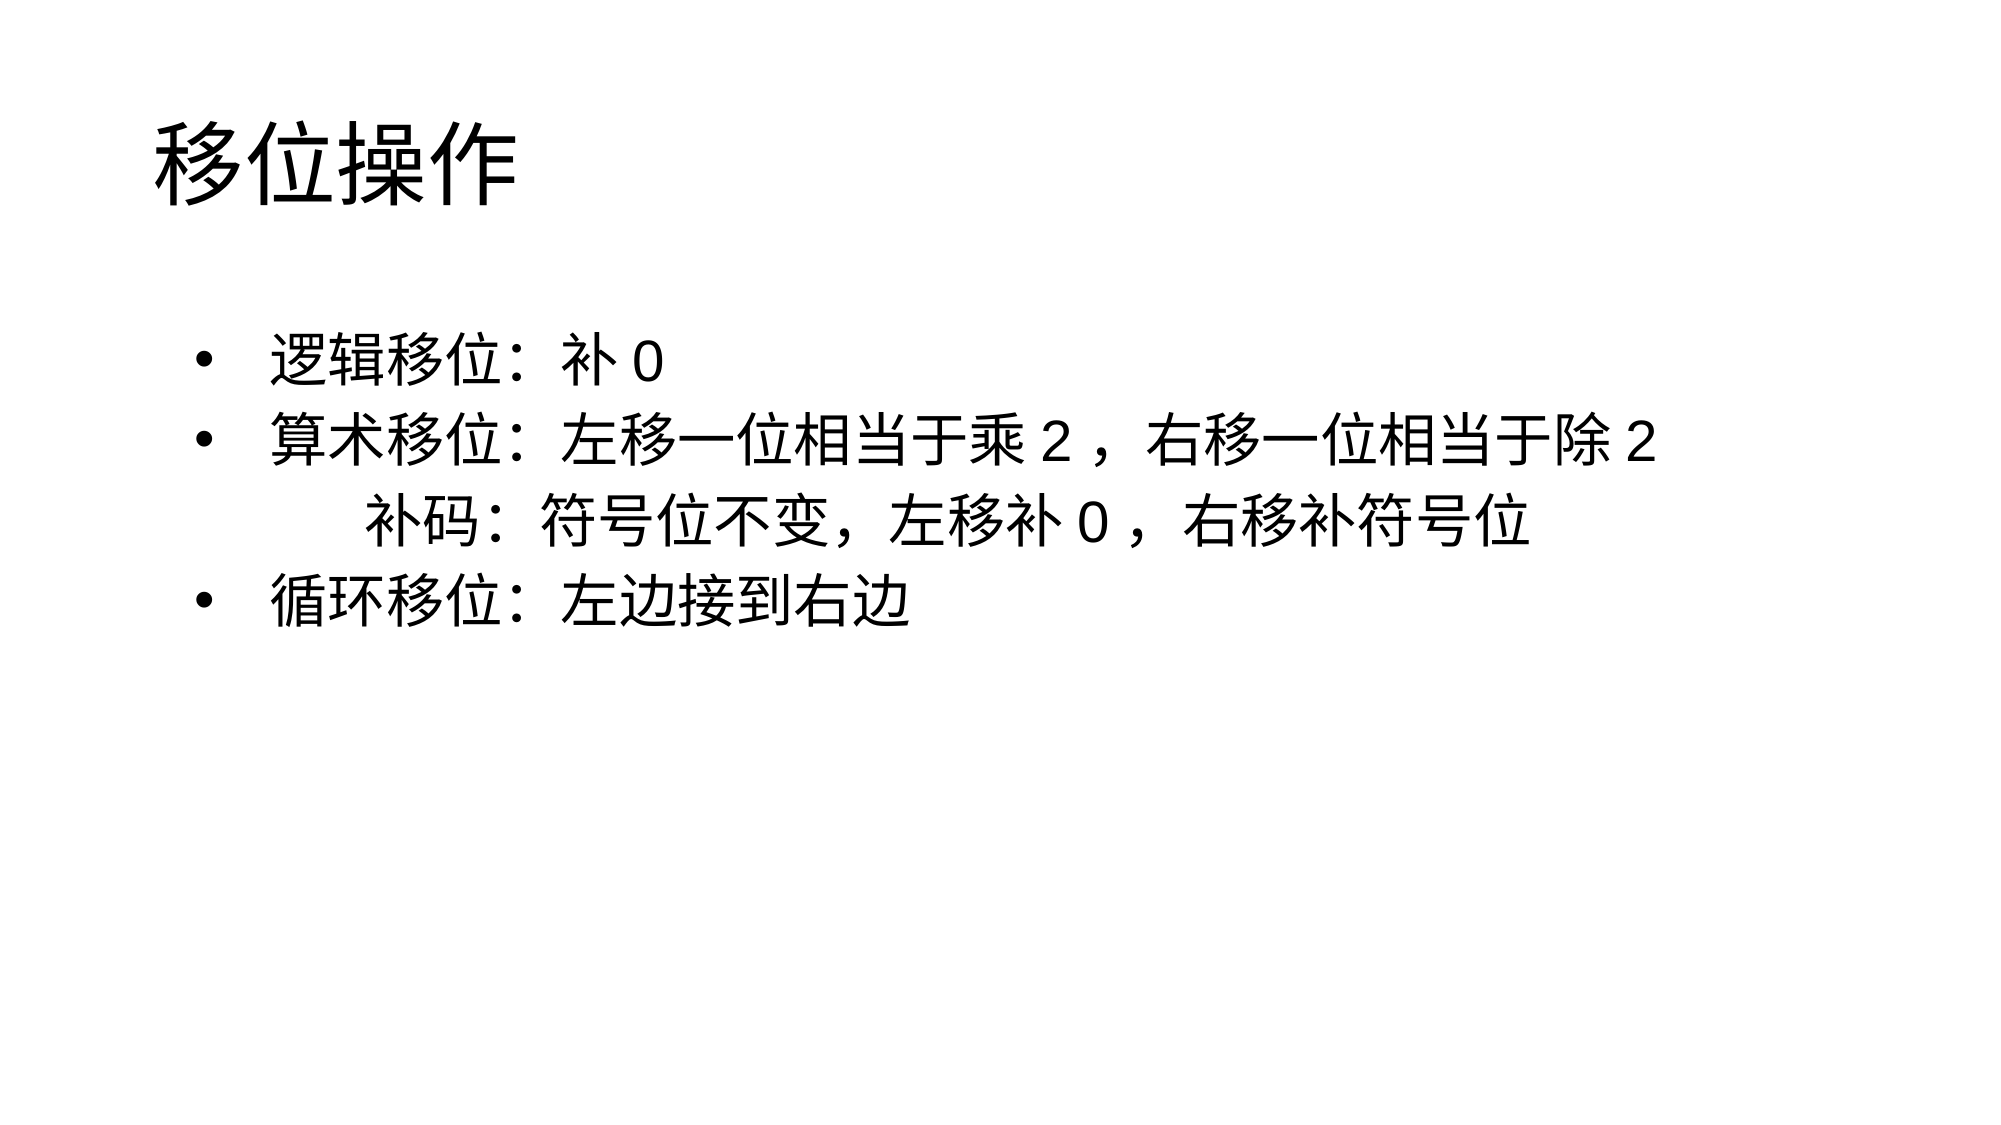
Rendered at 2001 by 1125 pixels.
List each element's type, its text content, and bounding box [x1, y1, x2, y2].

text_box 逻辑移位：补0 算术移位：左移一位相当于乘2，右移一位相当于除2 补码：符号位不变，左移补0，右移补符号位 循环移位：左边接到右边 [179, 305, 1779, 642]
title 移位操作 [137, 59, 1863, 278]
